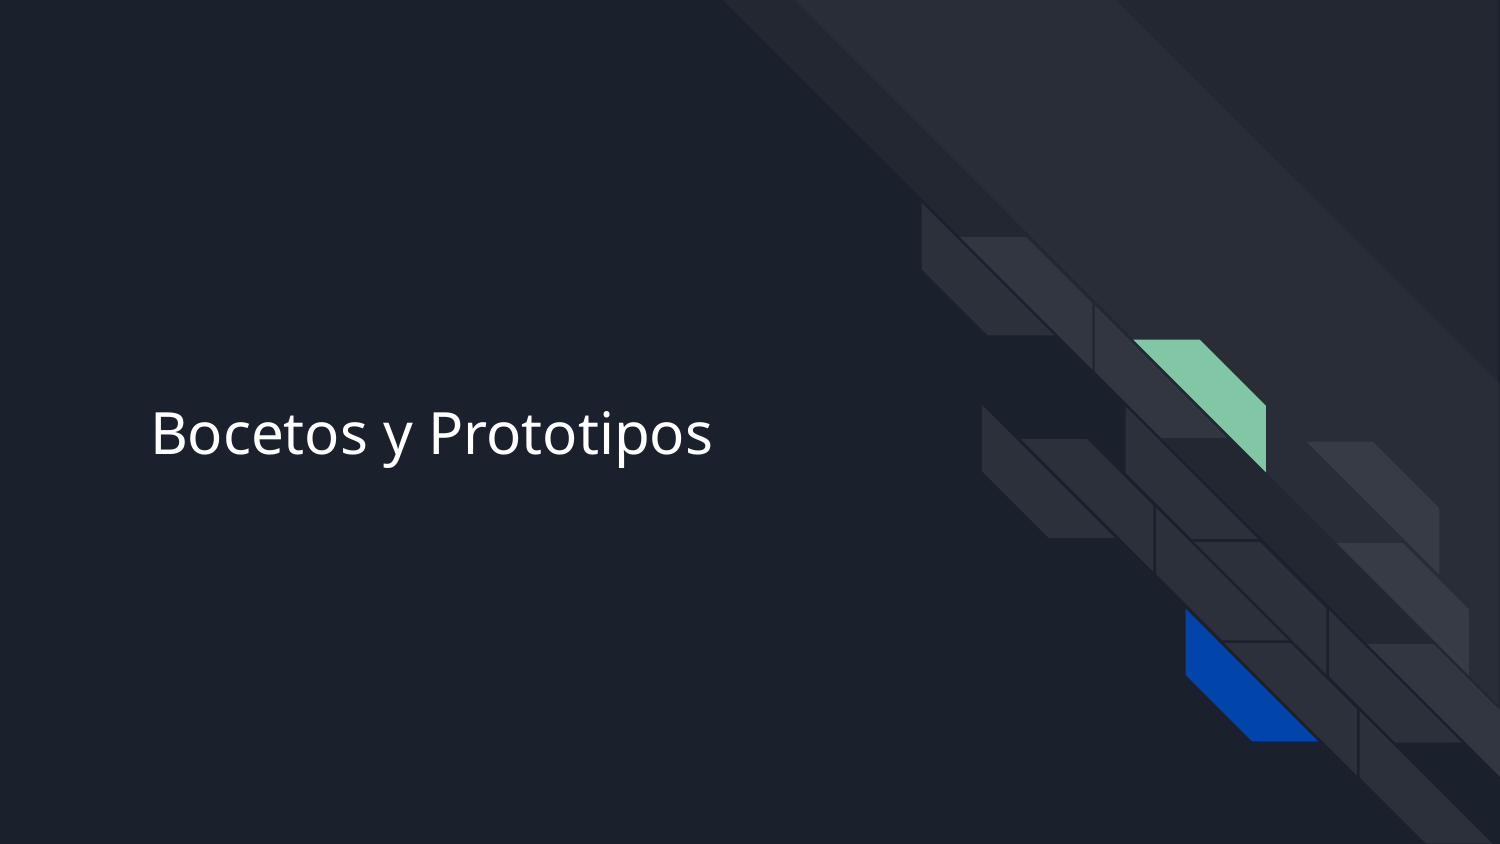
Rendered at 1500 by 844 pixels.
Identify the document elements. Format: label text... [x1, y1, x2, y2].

title Bocetos y Prototipos [135, 336, 888, 526]
